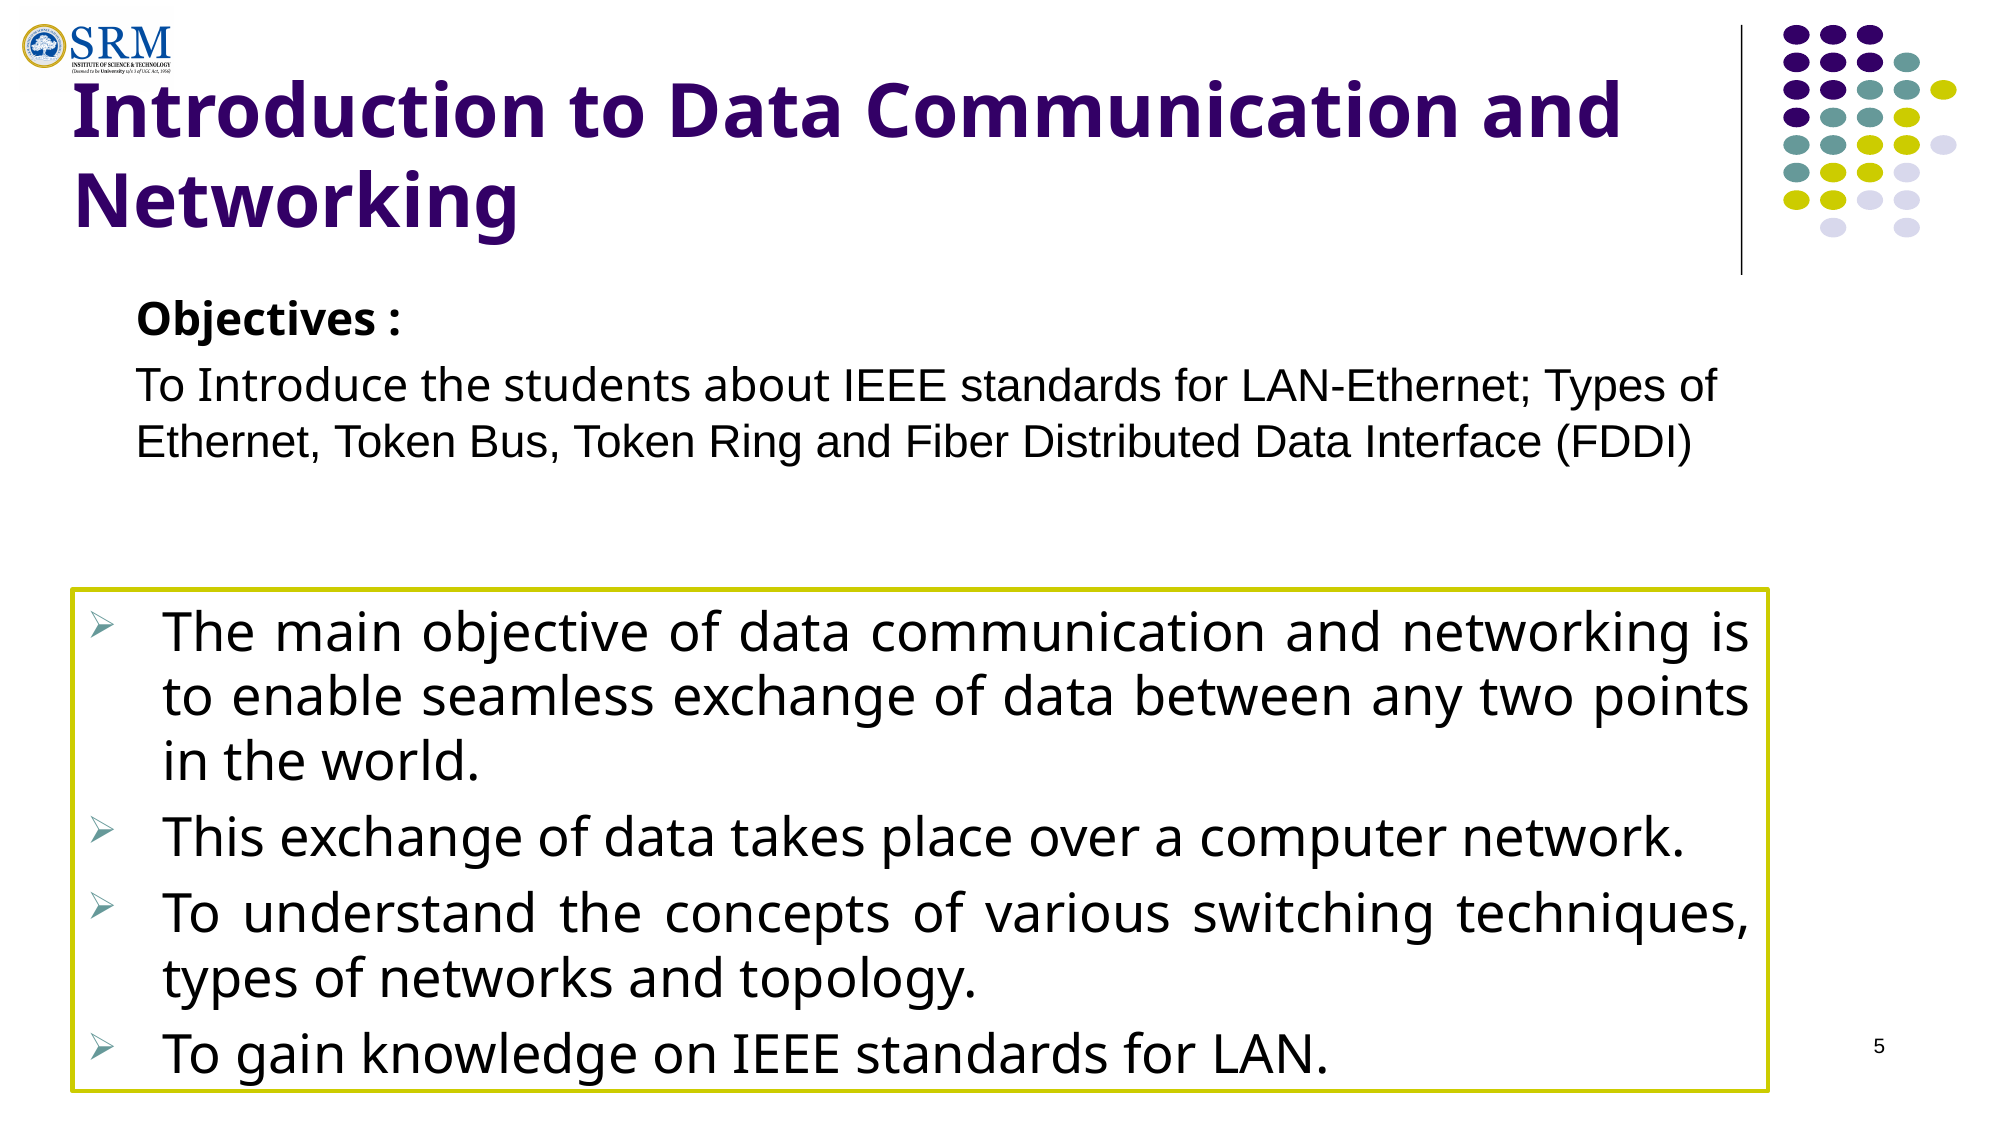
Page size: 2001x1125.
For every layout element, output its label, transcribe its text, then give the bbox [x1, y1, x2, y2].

title Introduction to Data Communication and Networking [50, 37, 1734, 250]
text_box The main objective of data communication and networking is to enable seamless exchange of data between any two points in the world. This exchange of data takes place over a computer network. To understand the concepts of various switching techniques, types of networks and topology. To gain knowledge on IEEE standards for LAN. [70, 587, 1770, 1093]
slide_number 5 [1433, 1025, 1900, 1100]
list Objectives : To Introduce the students about IEEE standards for LAN-Ethernet; Types of Ethernet, Token Bus, Token Ring and Fiber Distributed Data Interface (FDDI) [114, 281, 1734, 528]
picture [19, 5, 174, 92]
